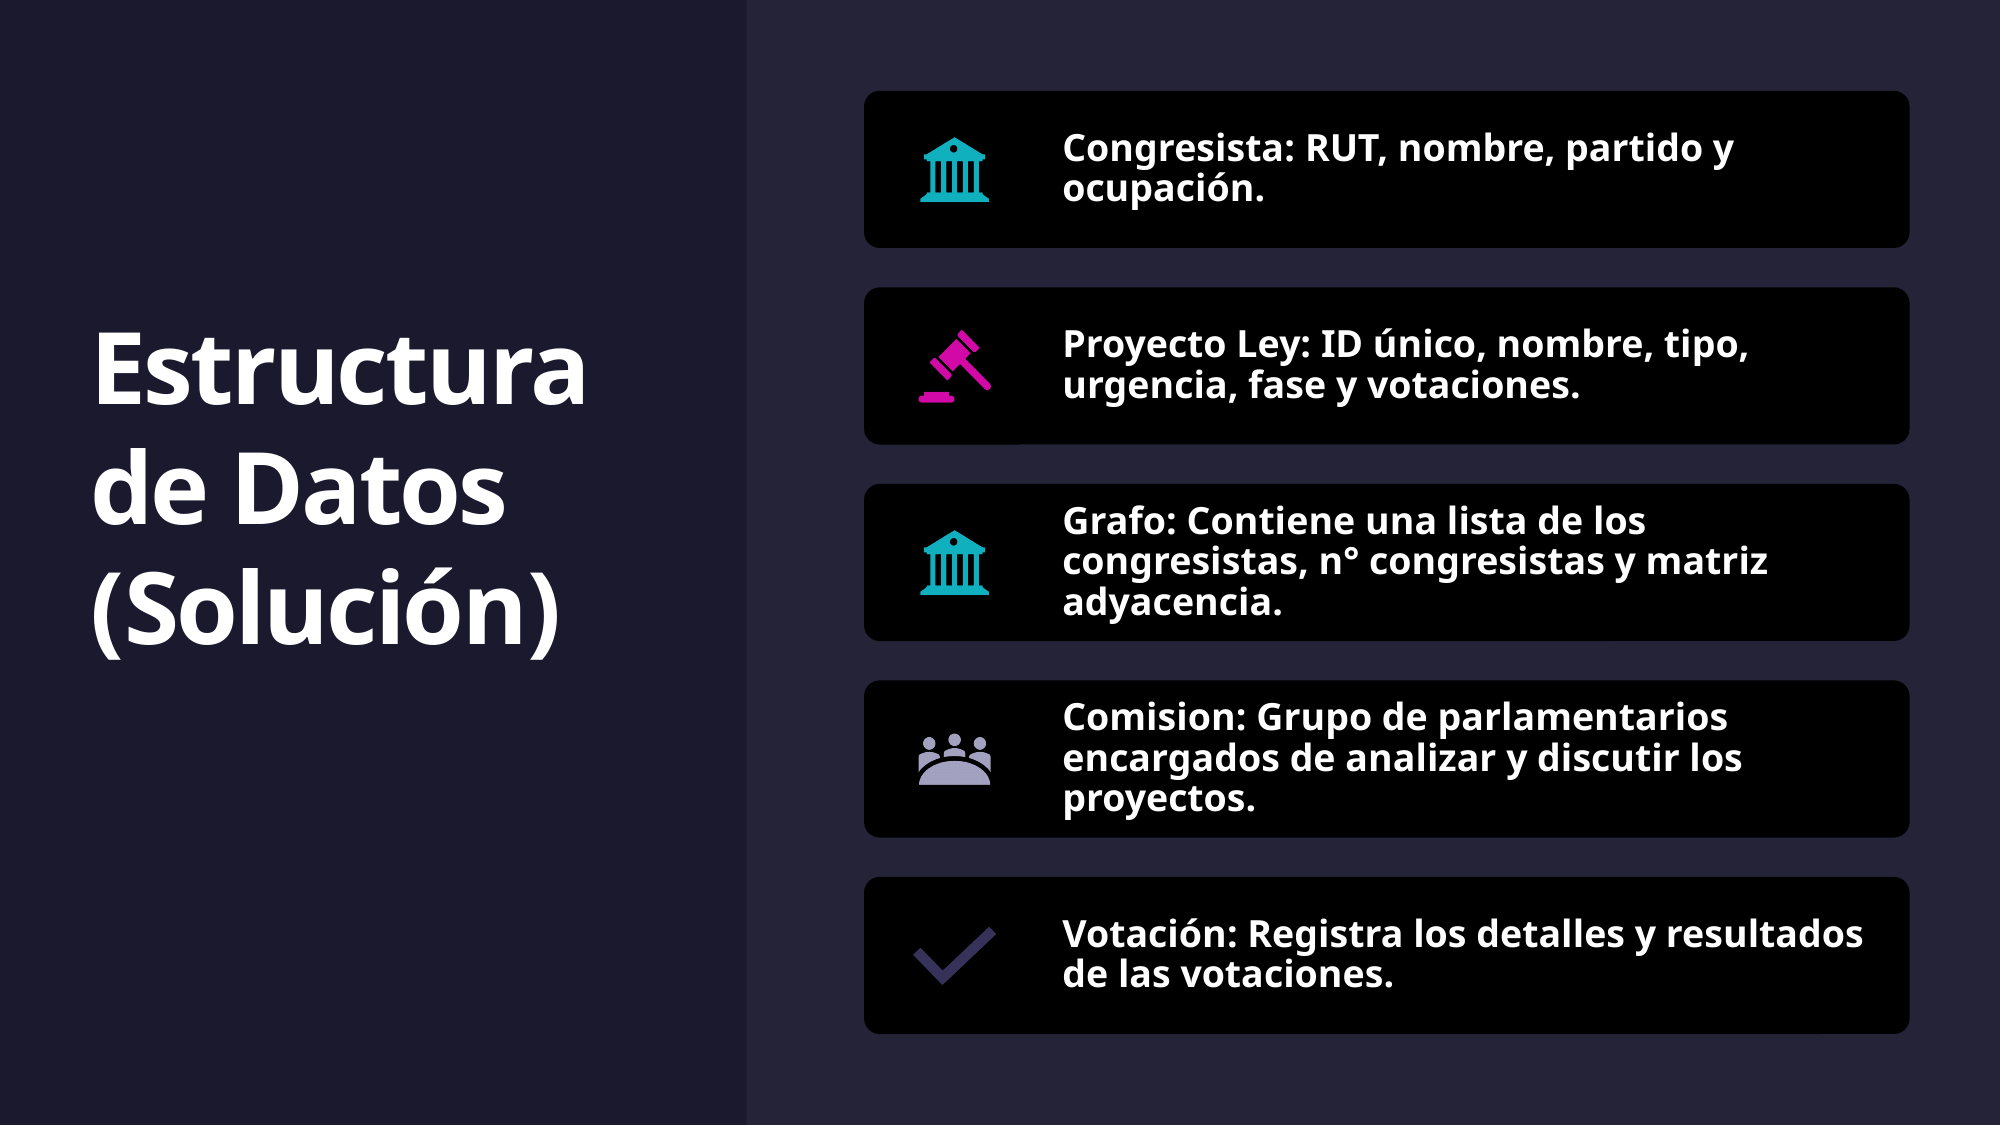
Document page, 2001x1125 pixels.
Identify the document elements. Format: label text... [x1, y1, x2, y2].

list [864, 90, 1910, 1035]
text_box [745, 0, 2000, 1125]
text_box [0, 0, 745, 1125]
title Estructura de Datos (Solución) [90, 90, 676, 1000]
